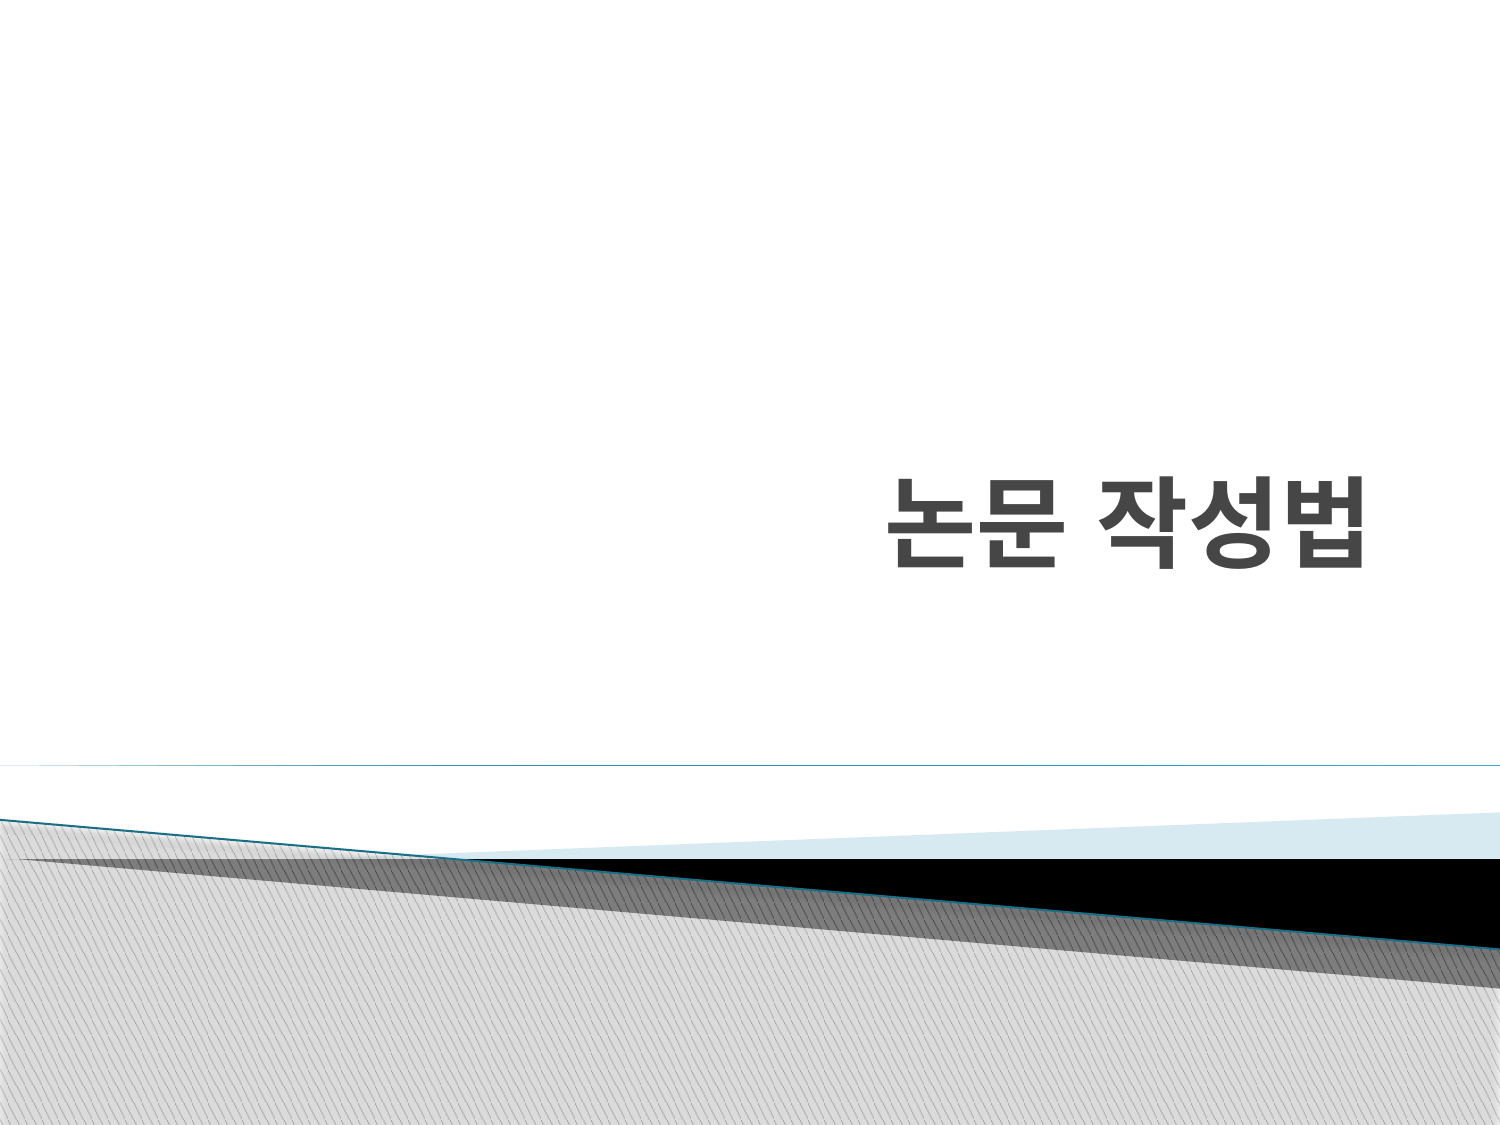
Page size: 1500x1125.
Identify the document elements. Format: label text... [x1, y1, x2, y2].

title 논문 작성법 [112, 287, 1388, 588]
picture [5, 859, 1500, 989]
